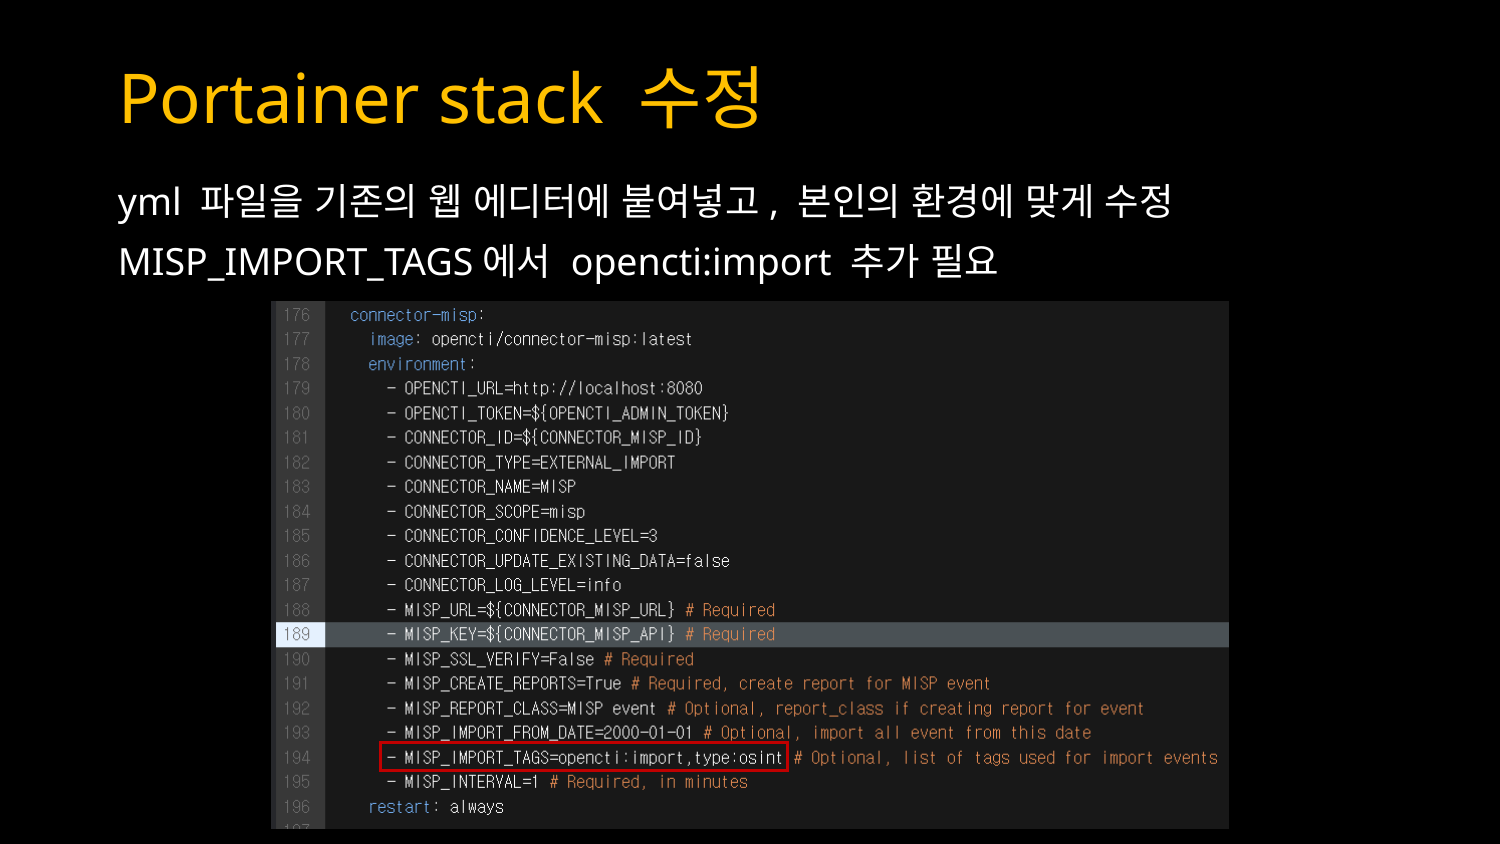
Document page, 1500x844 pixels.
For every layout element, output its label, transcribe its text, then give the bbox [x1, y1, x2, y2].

picture [271, 301, 1229, 829]
title Portainer stack 수정 [103, 44, 1397, 159]
text_box MISP_IMPORT_TAGS에서 opencti:import 추가 필요 [103, 230, 1203, 291]
text_box yml 파일을 기존의 웹 에디터에 붙여넣고, 본인의 환경에 맞게 수정 [103, 170, 1203, 230]
